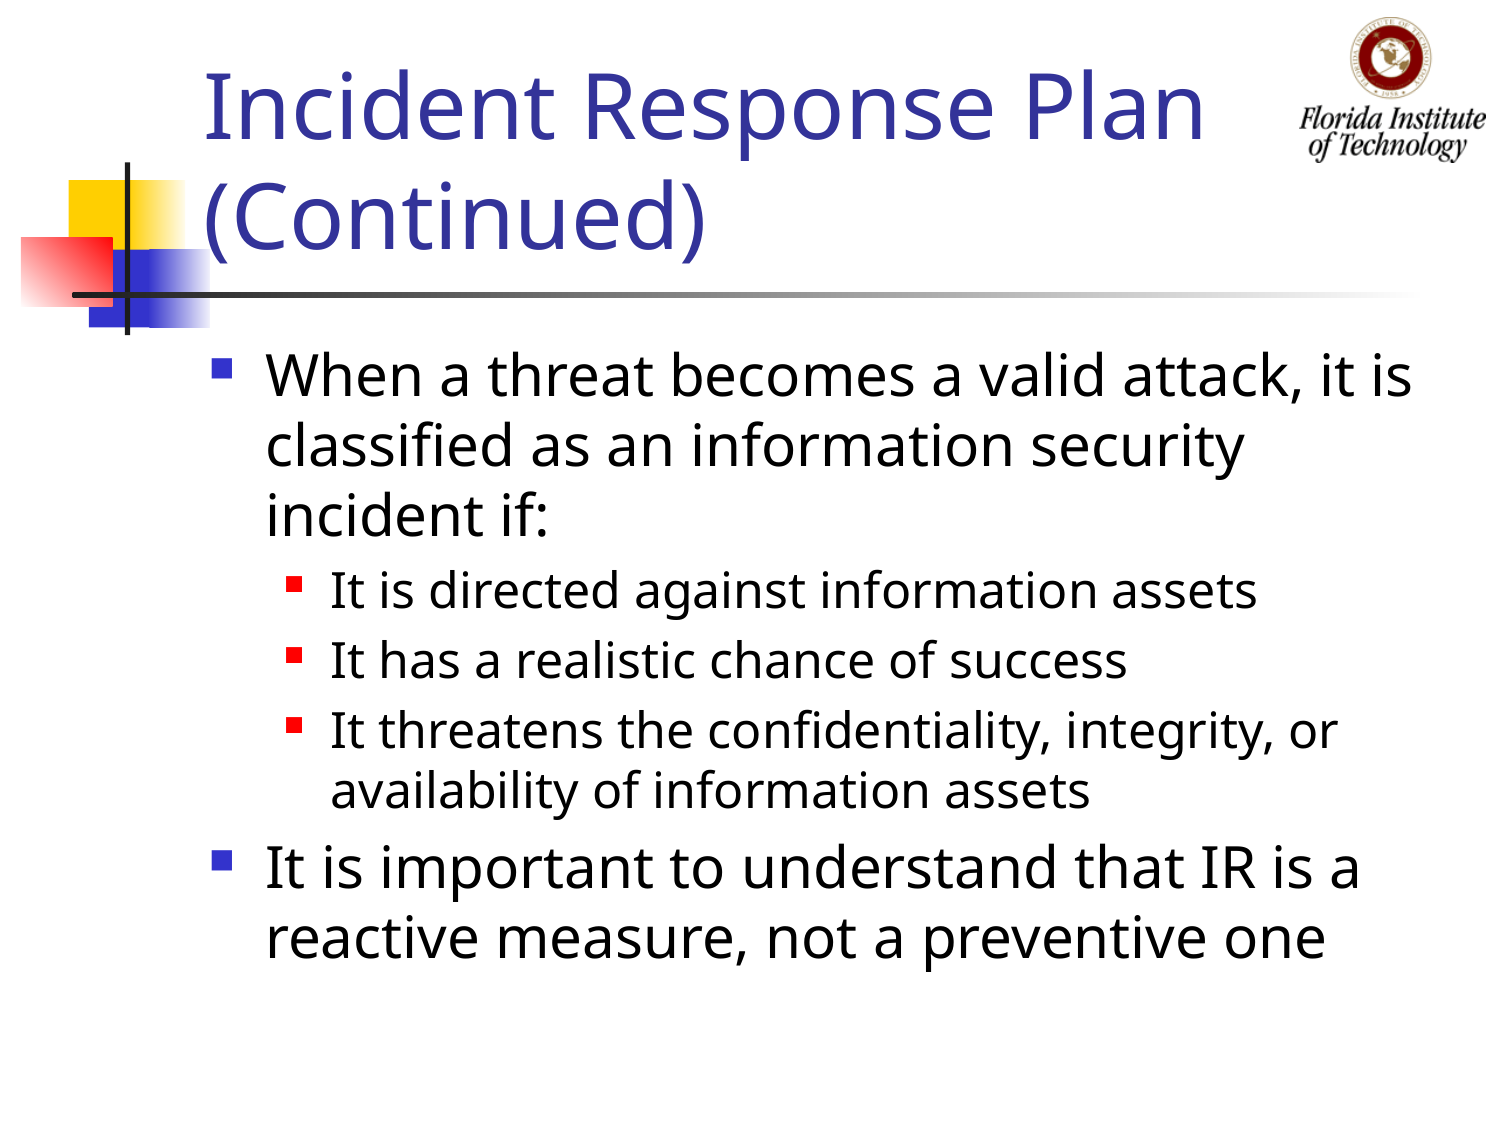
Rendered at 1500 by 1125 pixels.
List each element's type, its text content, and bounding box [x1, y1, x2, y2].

title Incident Response Plan (Continued) [188, 34, 1468, 276]
list When a threat becomes a valid attack, it is classified as an information security incident if: It is directed against information assets It has a realistic chance of success It threatens the confidentiality, integrity, or availability of information assets It is important to understand that IR is a reactive measure, not a preventive one [193, 330, 1470, 1007]
picture [1299, 17, 1486, 163]
